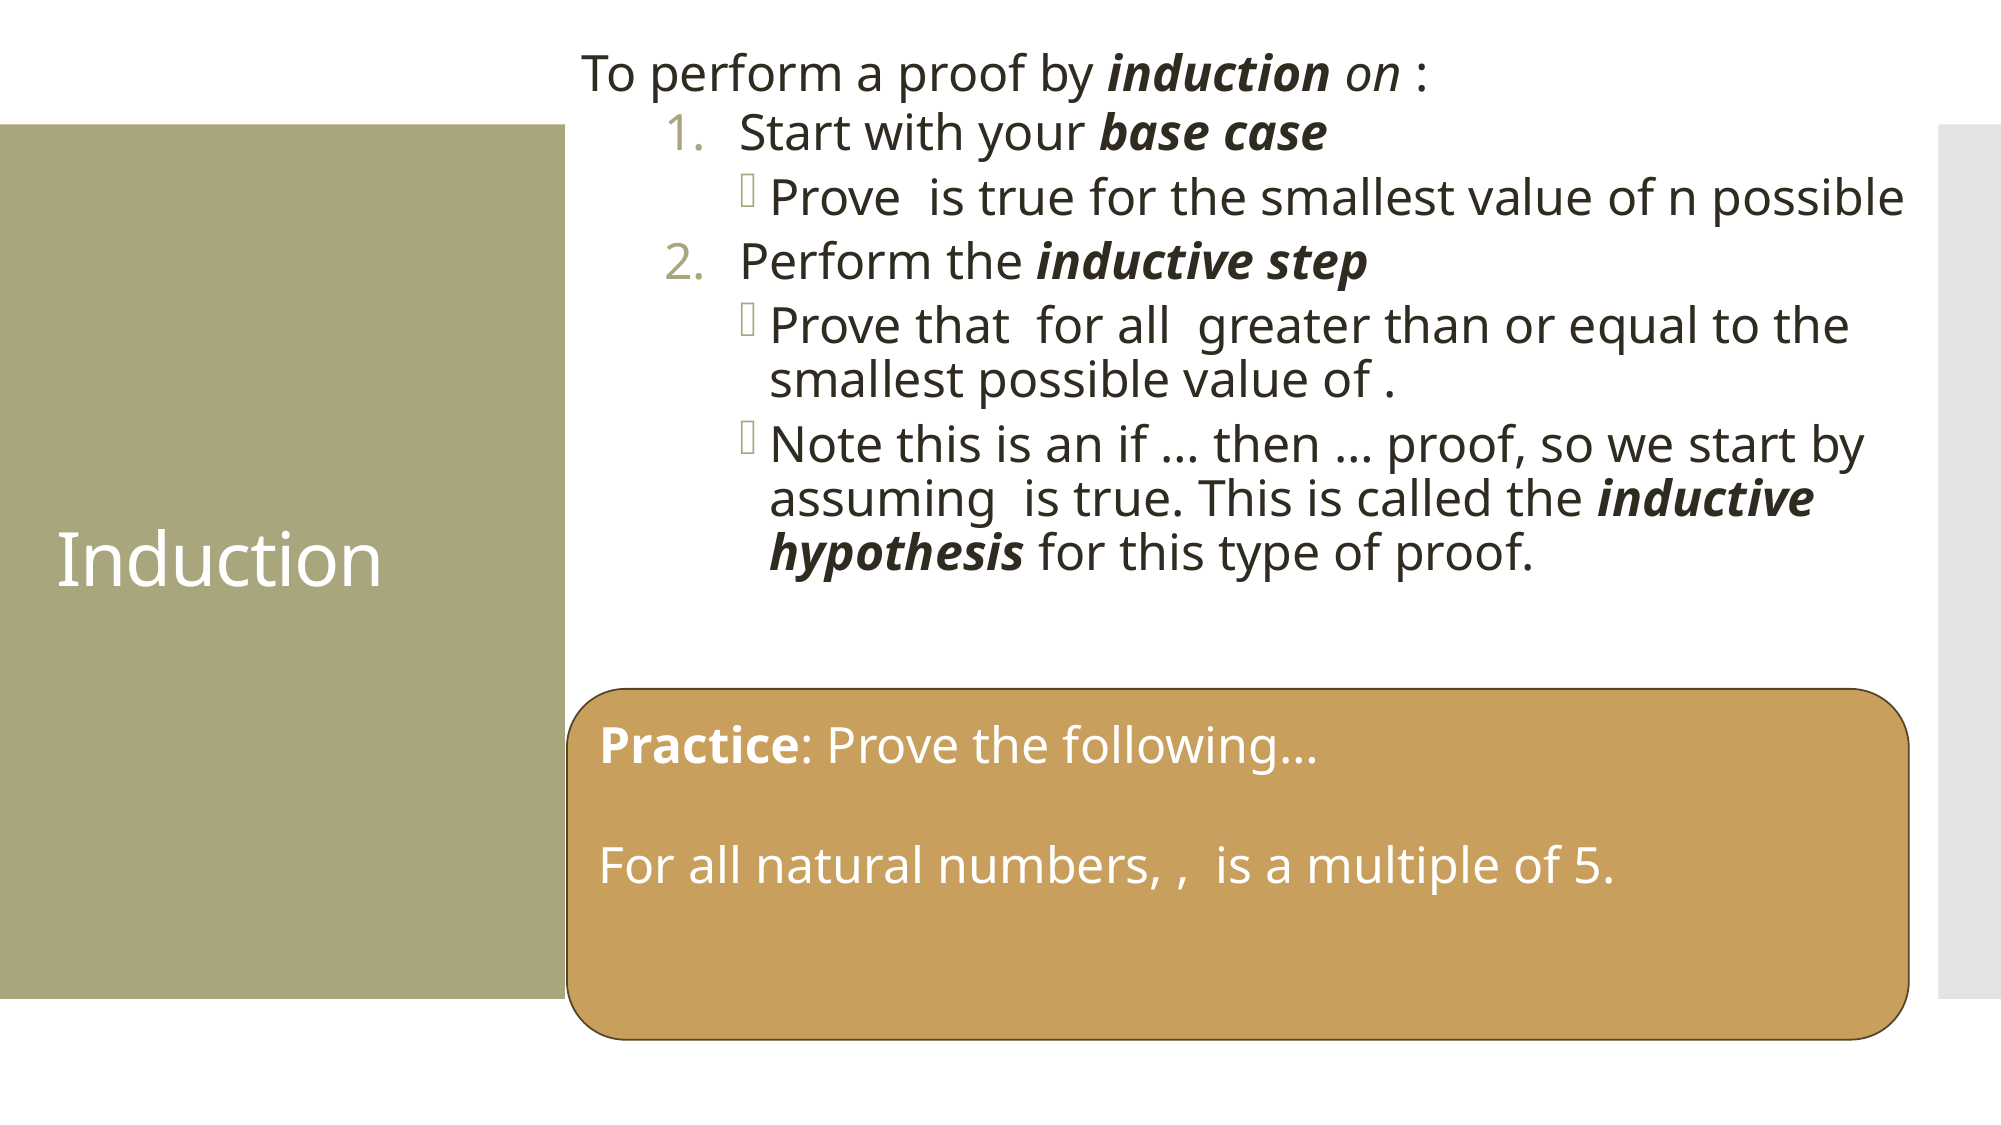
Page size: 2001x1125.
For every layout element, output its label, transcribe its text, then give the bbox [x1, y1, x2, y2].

title Induction [41, 184, 525, 940]
